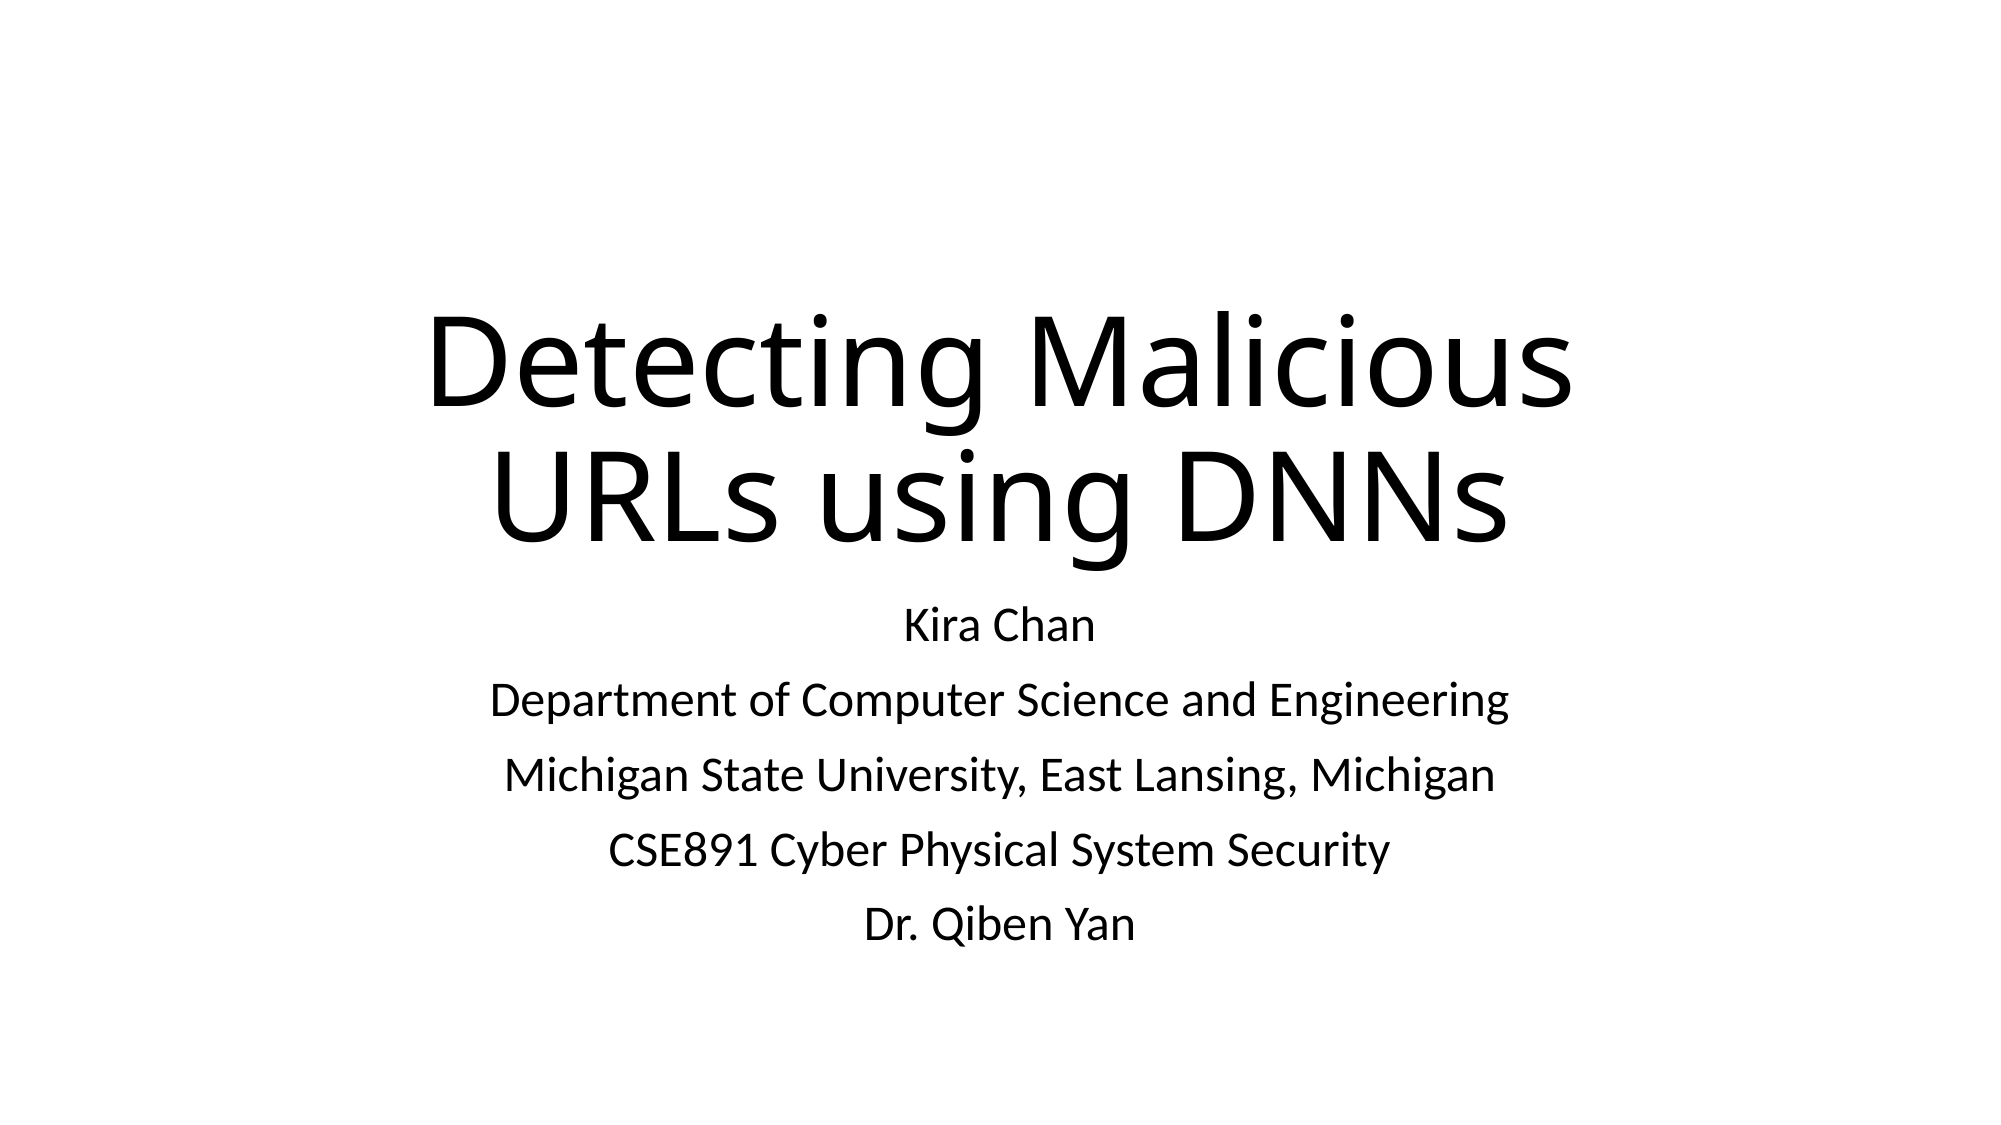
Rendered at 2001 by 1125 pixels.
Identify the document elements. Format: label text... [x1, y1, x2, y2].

subtitle Kira Chan Department of Computer Science and Engineering Michigan State University, East Lansing, Michigan CSE891 Cyber Physical System Security Dr. Qiben Yan [249, 590, 1750, 969]
title Detecting Malicious URLs using DNNs [249, 184, 1750, 576]
